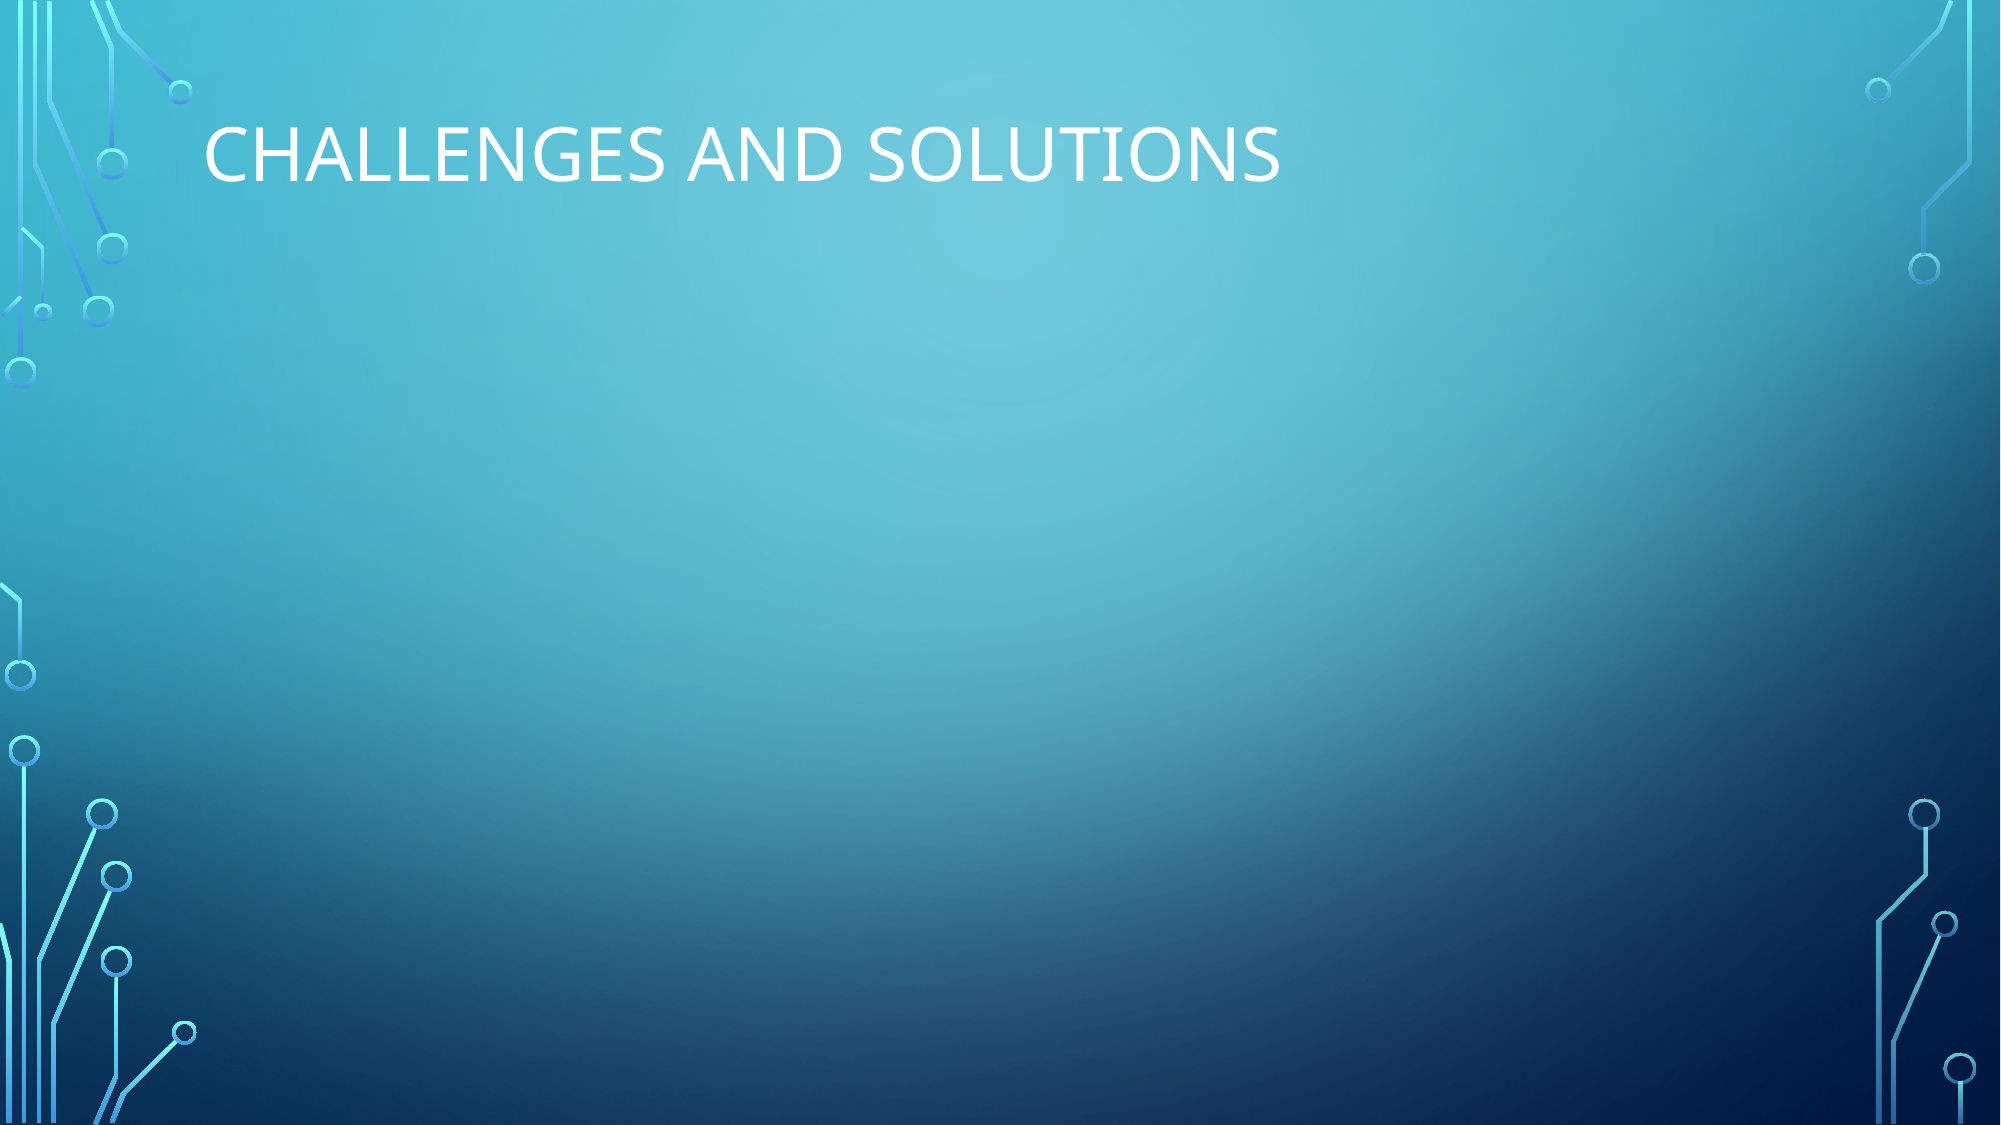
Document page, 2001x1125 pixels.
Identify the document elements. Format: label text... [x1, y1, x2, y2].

title Challenges and solutions [187, 101, 1813, 212]
